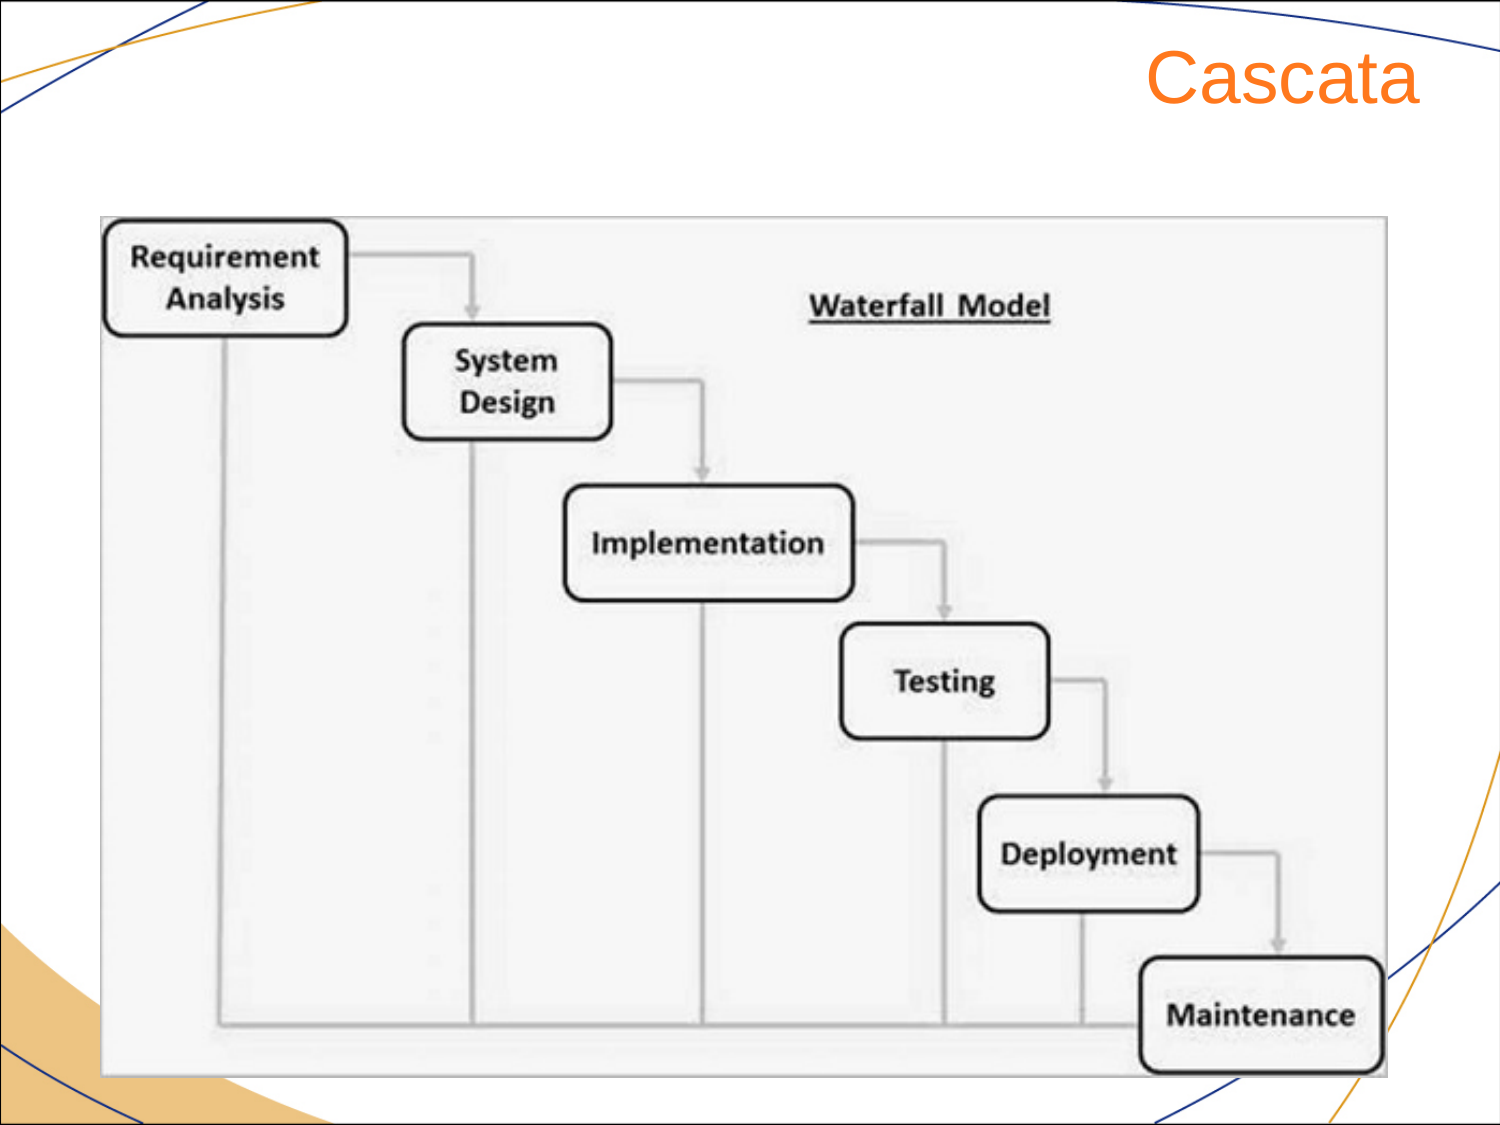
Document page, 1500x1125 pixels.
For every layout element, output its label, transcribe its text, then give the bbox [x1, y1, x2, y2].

text_box Cascata [360, 21, 1436, 127]
text_box [17, 211, 1500, 954]
picture [0, 0, 1500, 1125]
